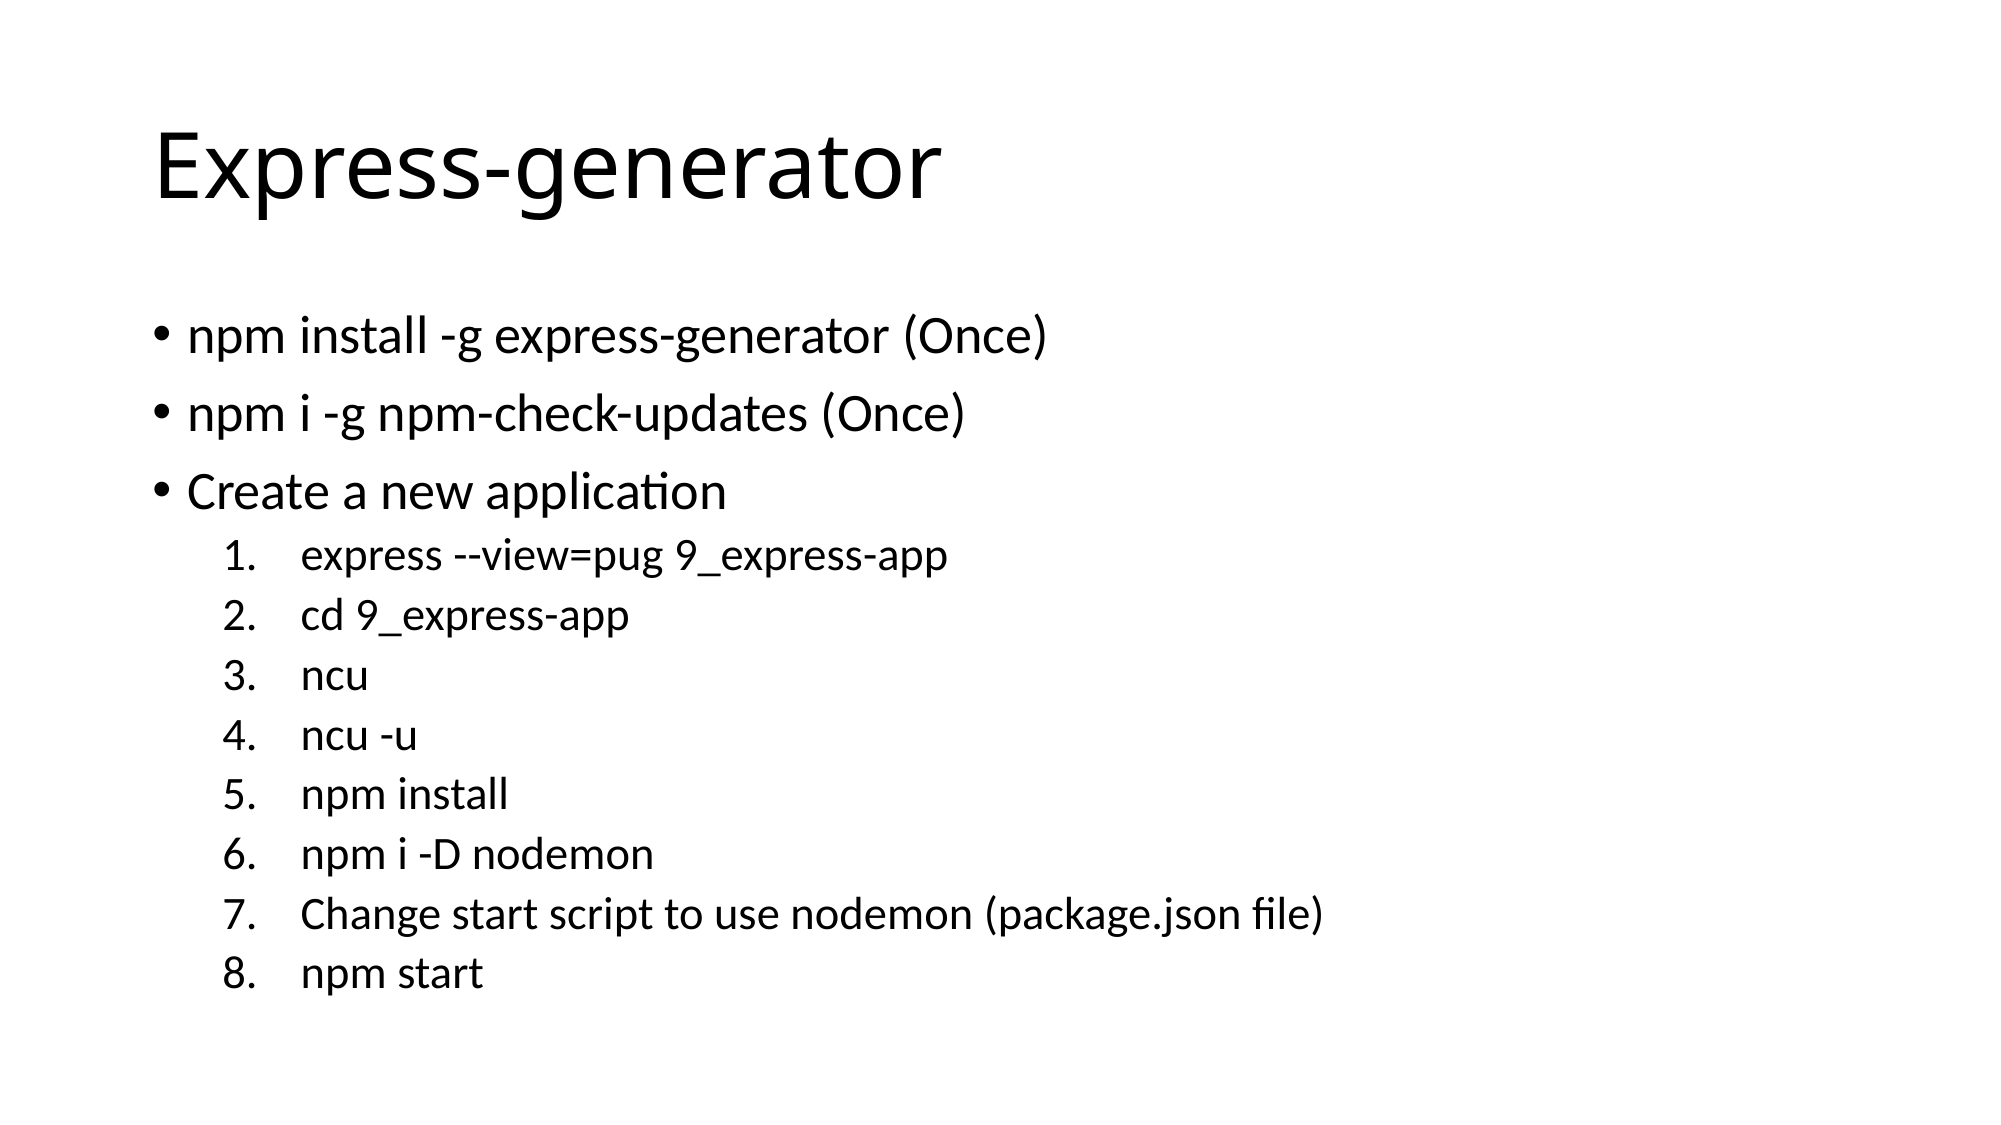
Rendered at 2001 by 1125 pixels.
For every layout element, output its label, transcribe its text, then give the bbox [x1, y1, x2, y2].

list npm install -g express-generator (Once) npm i -g npm-check-updates (Once) Create a new application express --view=pug 9_express-app cd 9_express-app ncu ncu -u npm install npm i -D nodemon Change start script to use nodemon (package.json file) npm start [137, 299, 1863, 1014]
title Express-generator [137, 59, 1863, 278]
